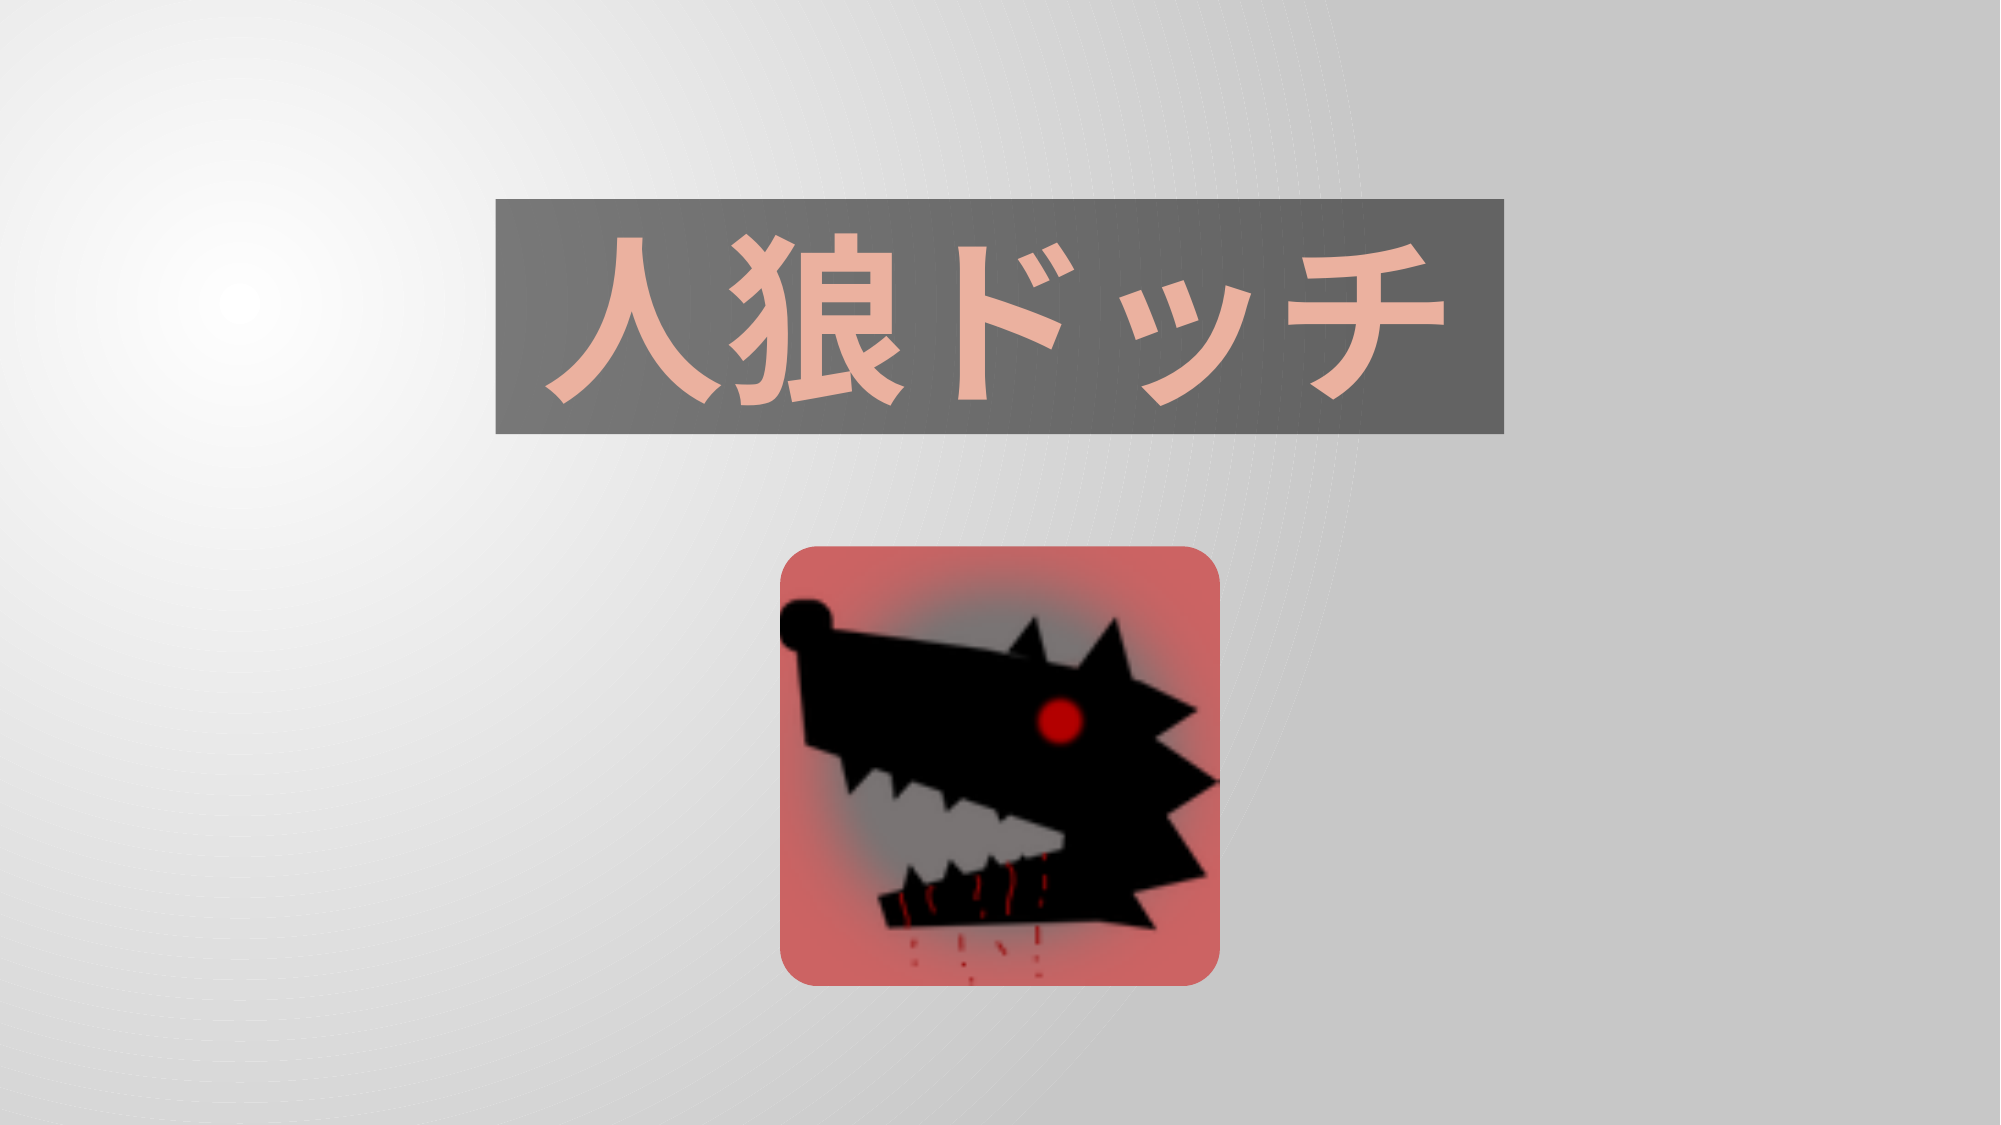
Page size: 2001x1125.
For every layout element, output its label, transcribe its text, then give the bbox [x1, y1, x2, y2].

picture [780, 546, 1220, 987]
text_box 人狼ドッチ [495, 199, 1505, 435]
